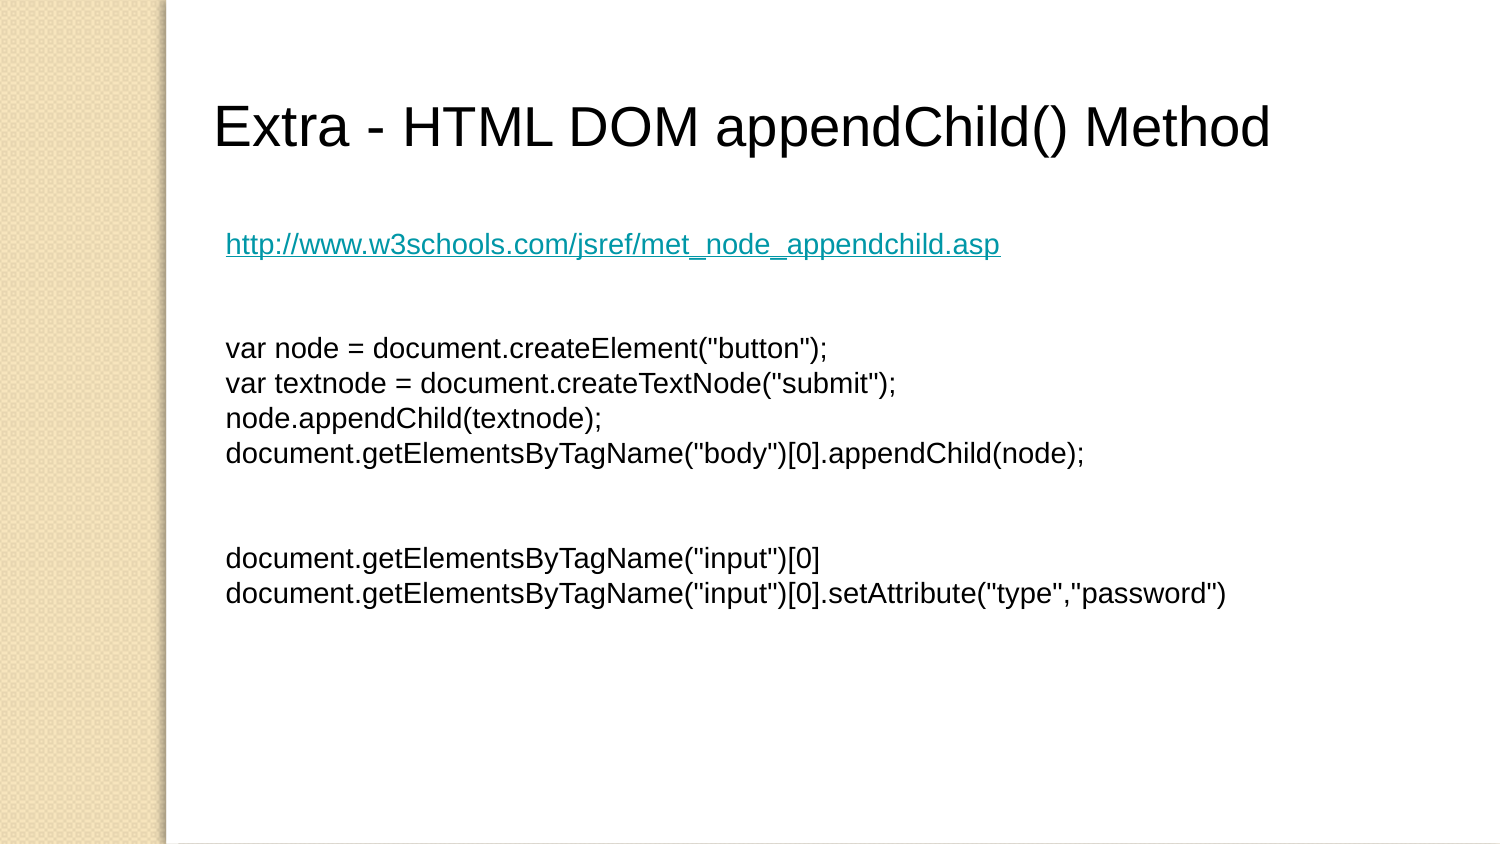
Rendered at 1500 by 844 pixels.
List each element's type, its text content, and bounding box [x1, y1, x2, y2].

text_box Extra - HTML DOM appendChild() Method [199, 72, 1449, 167]
text_box http://www.w3schools.com/jsref/met_node_appendchild.asp var node = document.createElement("button"); var textnode = document.createTextNode("submit"); node.appendChild(textnode); document.getElementsByTagName("body")[0].appendChild(node); document.getElementsByTagName("input")[0] document.getElementsByTagName("input")[0].setAttribute("type","password") [210, 209, 1455, 771]
